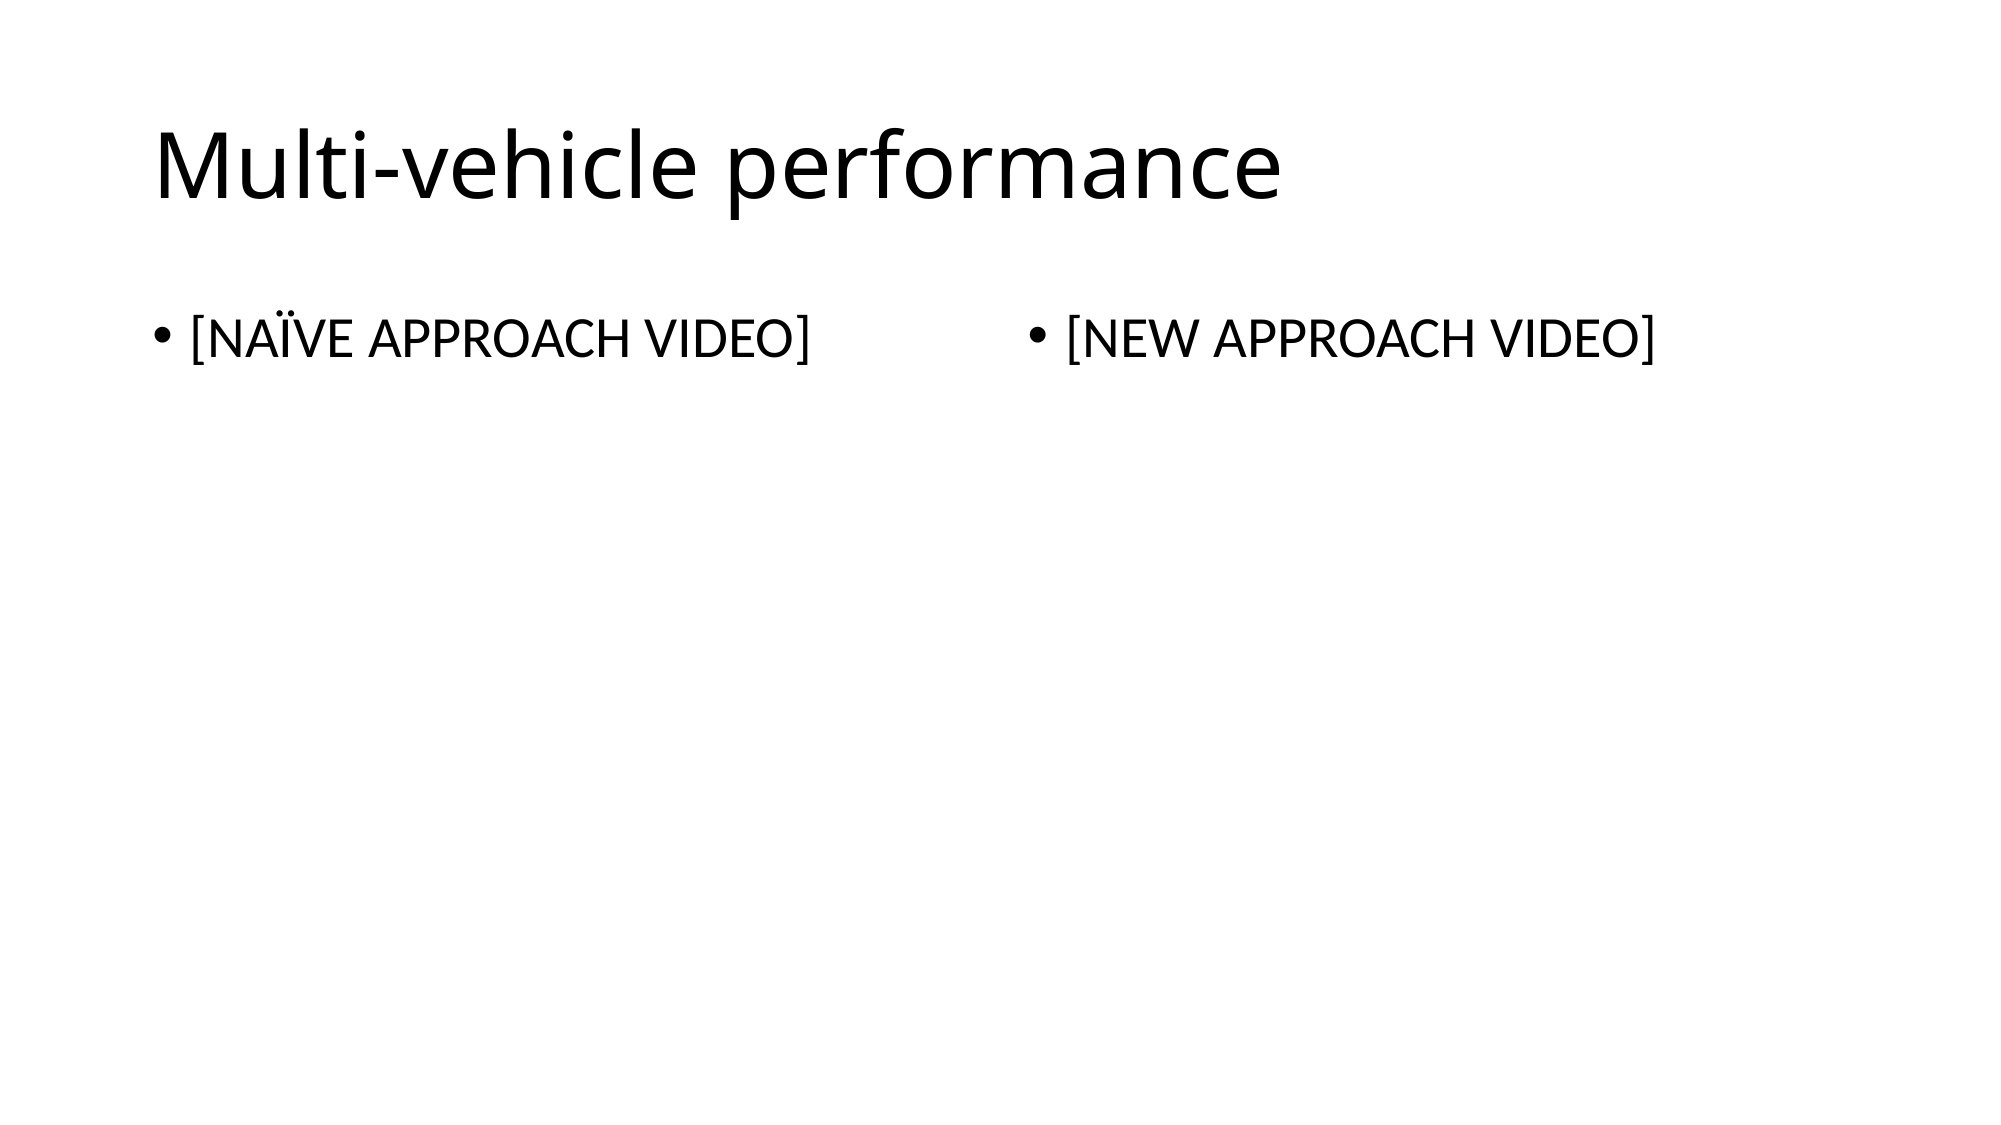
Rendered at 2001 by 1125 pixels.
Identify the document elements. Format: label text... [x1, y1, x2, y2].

list [NEW APPROACH VIDEO] [1012, 299, 1863, 1014]
list [NAÏVE APPROACH VIDEO] [137, 299, 988, 1014]
title Multi-vehicle performance [137, 59, 1863, 278]
